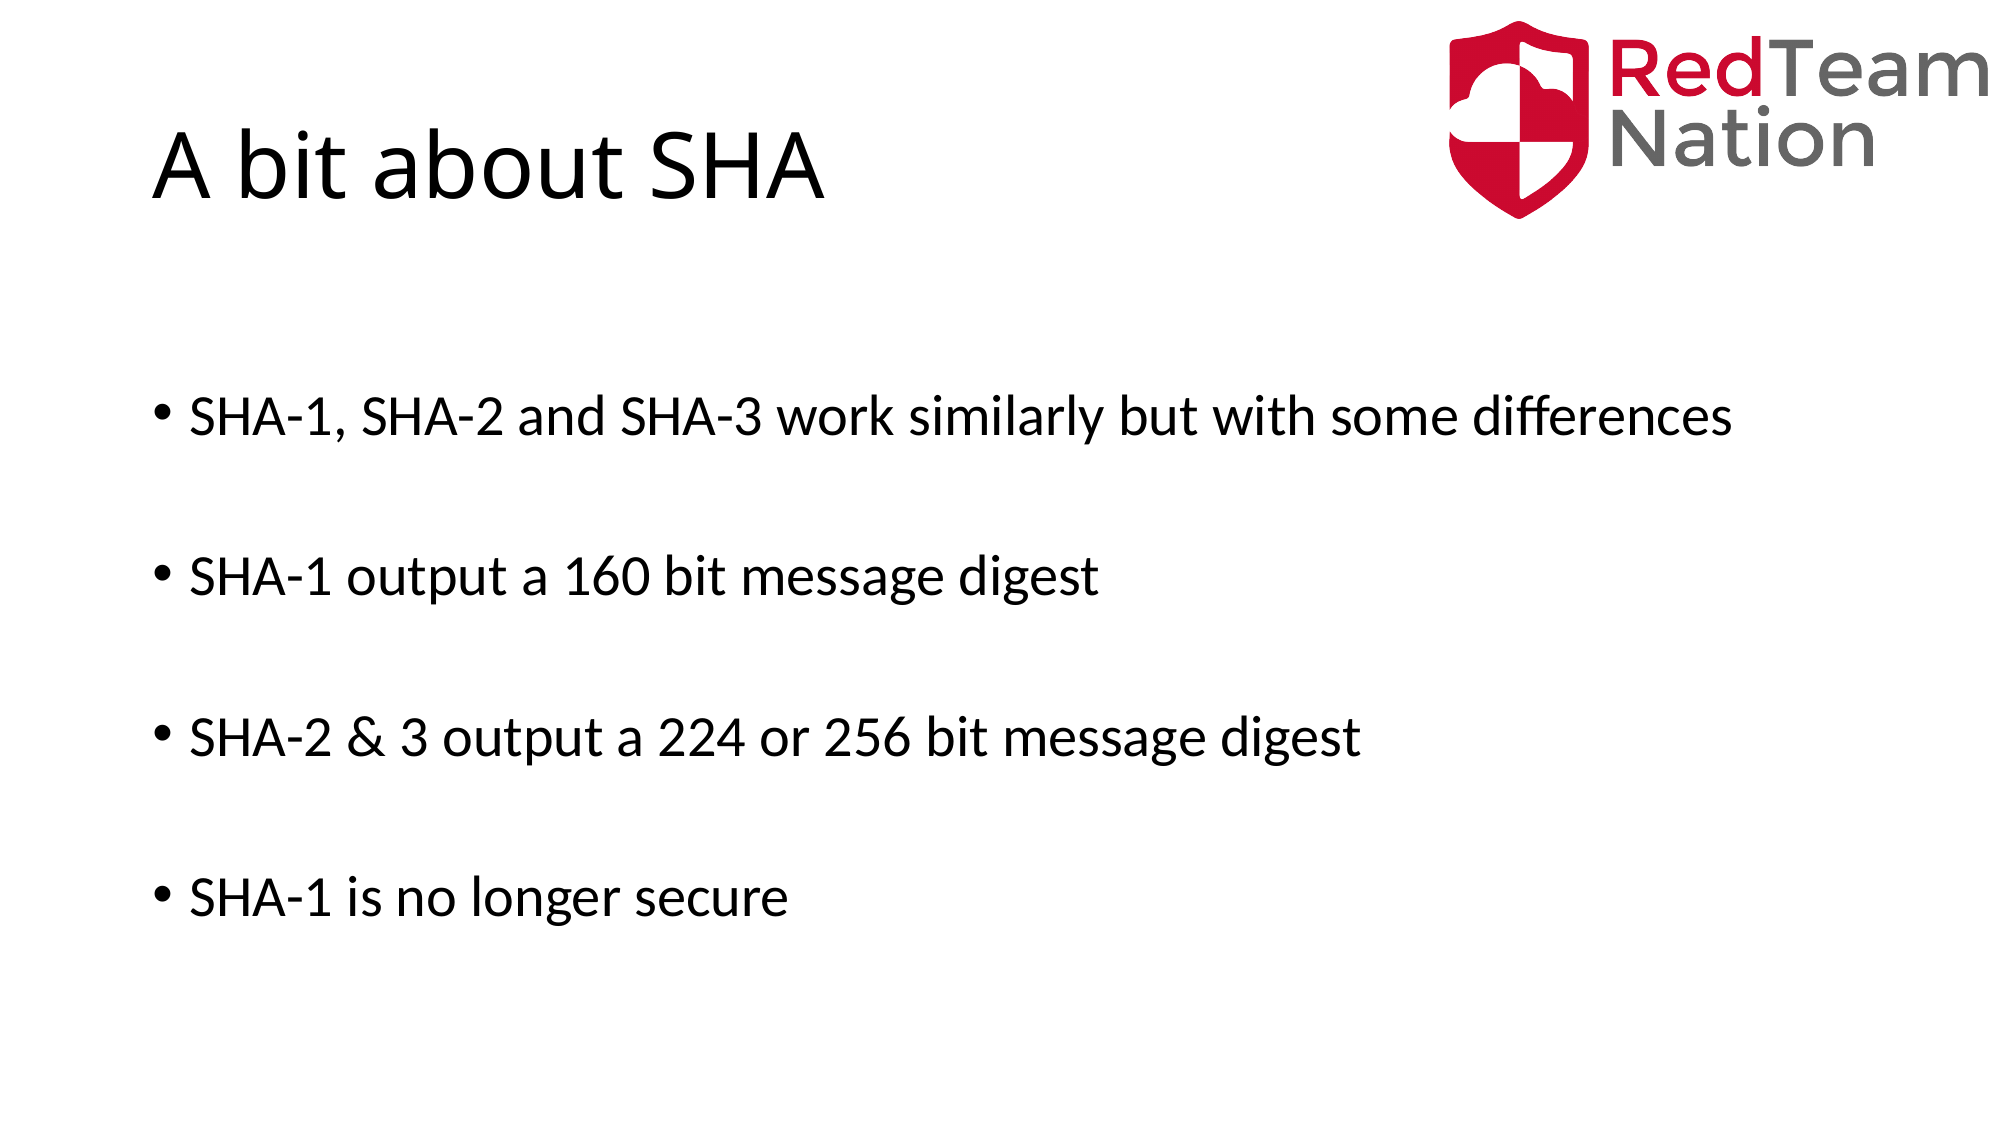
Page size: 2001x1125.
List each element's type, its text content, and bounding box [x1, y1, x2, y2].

list SHA-1, SHA-2 and SHA-3 work similarly but with some differences SHA-1 output a 160 bit message digest SHA-2 & 3 output a 224 or 256 bit message digest SHA-1 is no longer secure [137, 299, 1863, 1014]
title A bit about SHA [137, 59, 1863, 278]
picture [1449, 21, 1988, 220]
